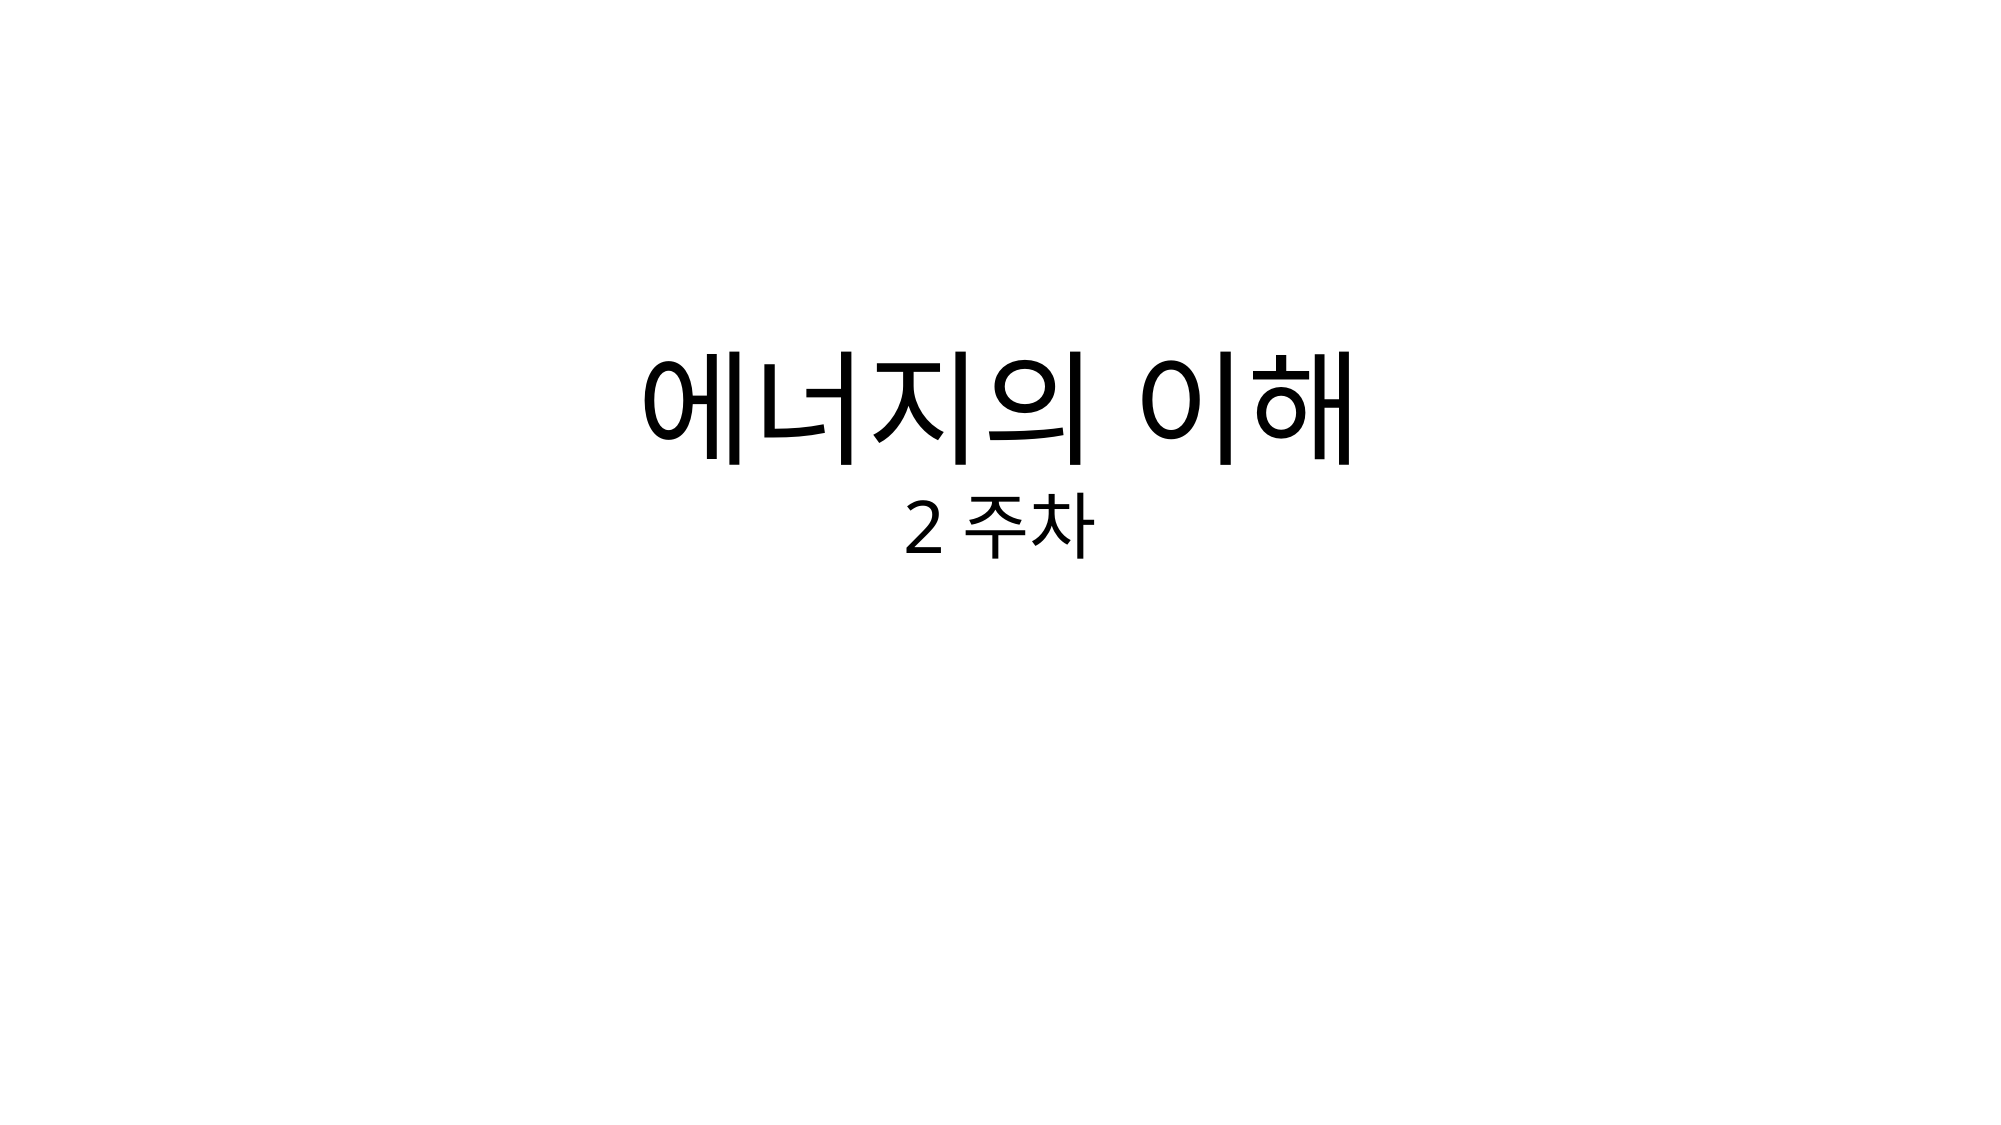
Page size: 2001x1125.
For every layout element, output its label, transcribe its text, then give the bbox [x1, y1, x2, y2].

title 에너지의 이해 2주차 [249, 184, 1750, 576]
